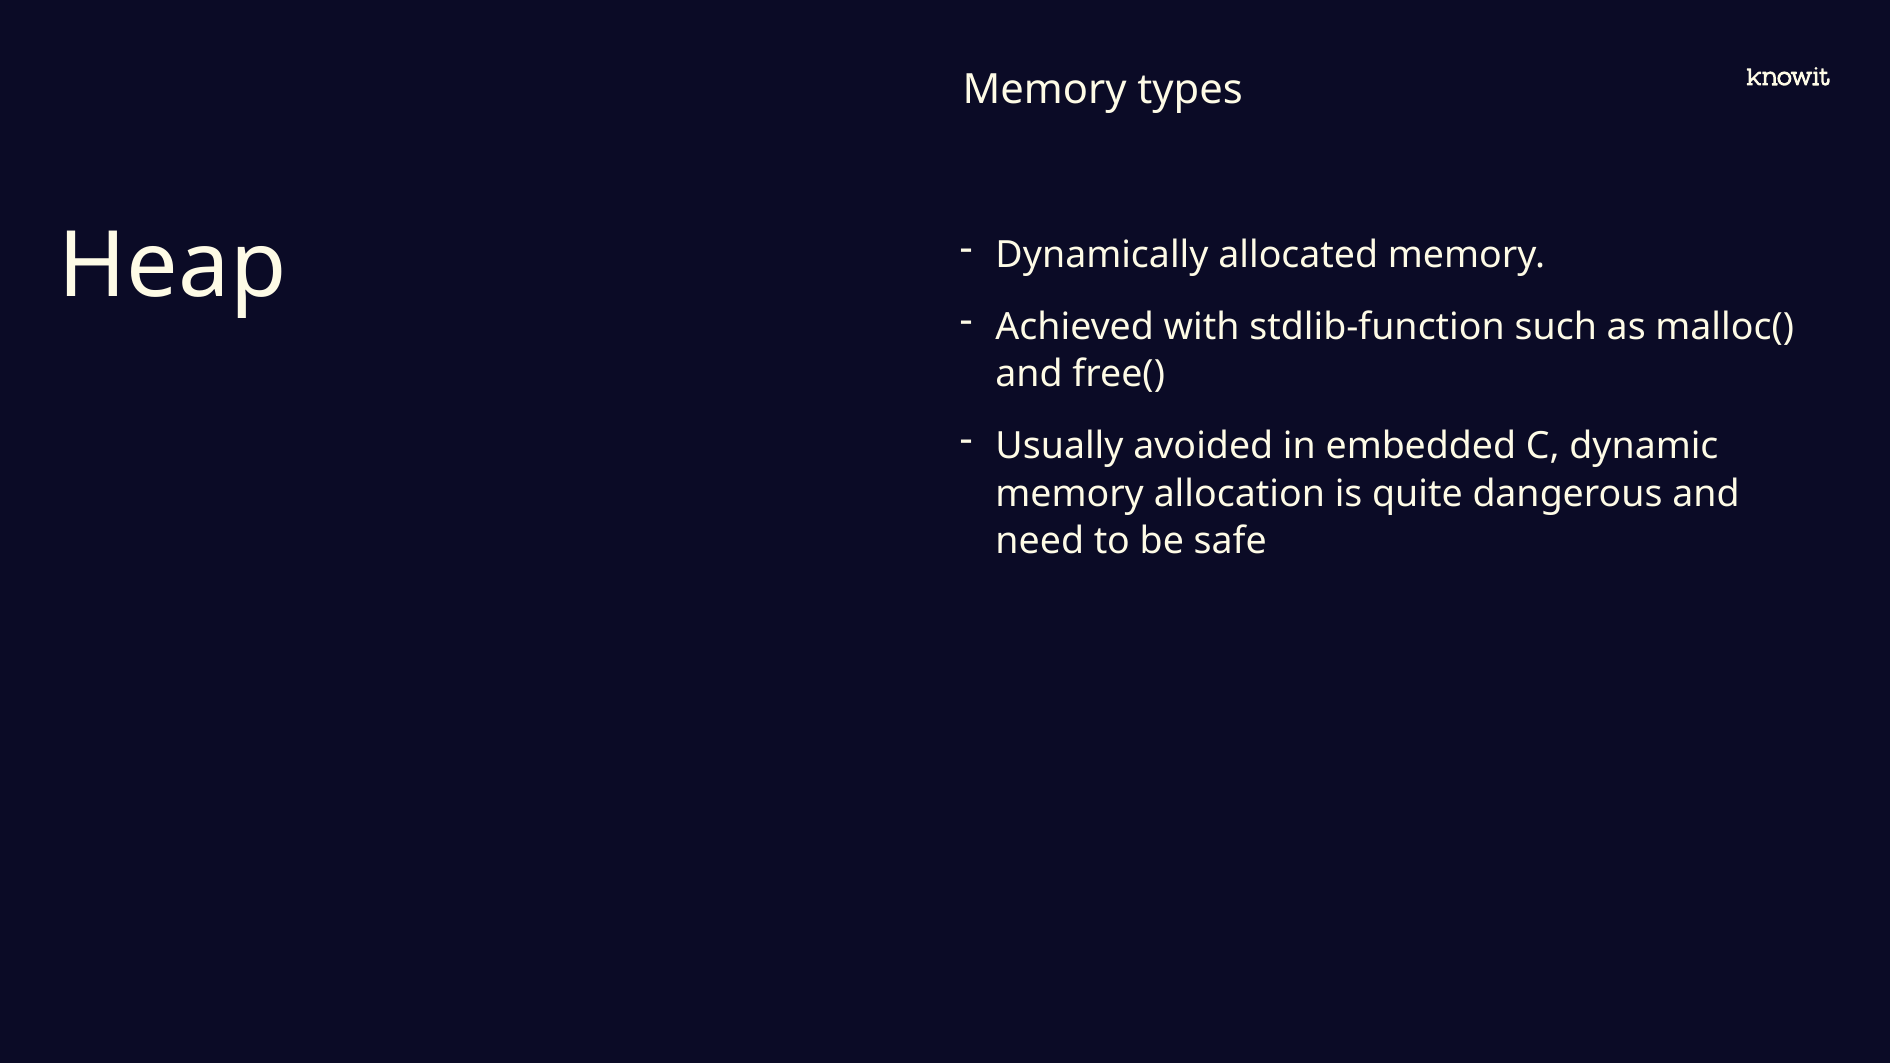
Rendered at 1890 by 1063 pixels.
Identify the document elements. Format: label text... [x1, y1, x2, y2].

list Dynamically allocated memory. Achieved with stdlib-function such as malloc() and free() Usually avoided in embedded C, dynamic memory allocation is quite dangerous and need to be safe [959, 227, 1828, 1004]
list Memory types [962, 59, 1530, 109]
title Heap [59, 204, 928, 316]
